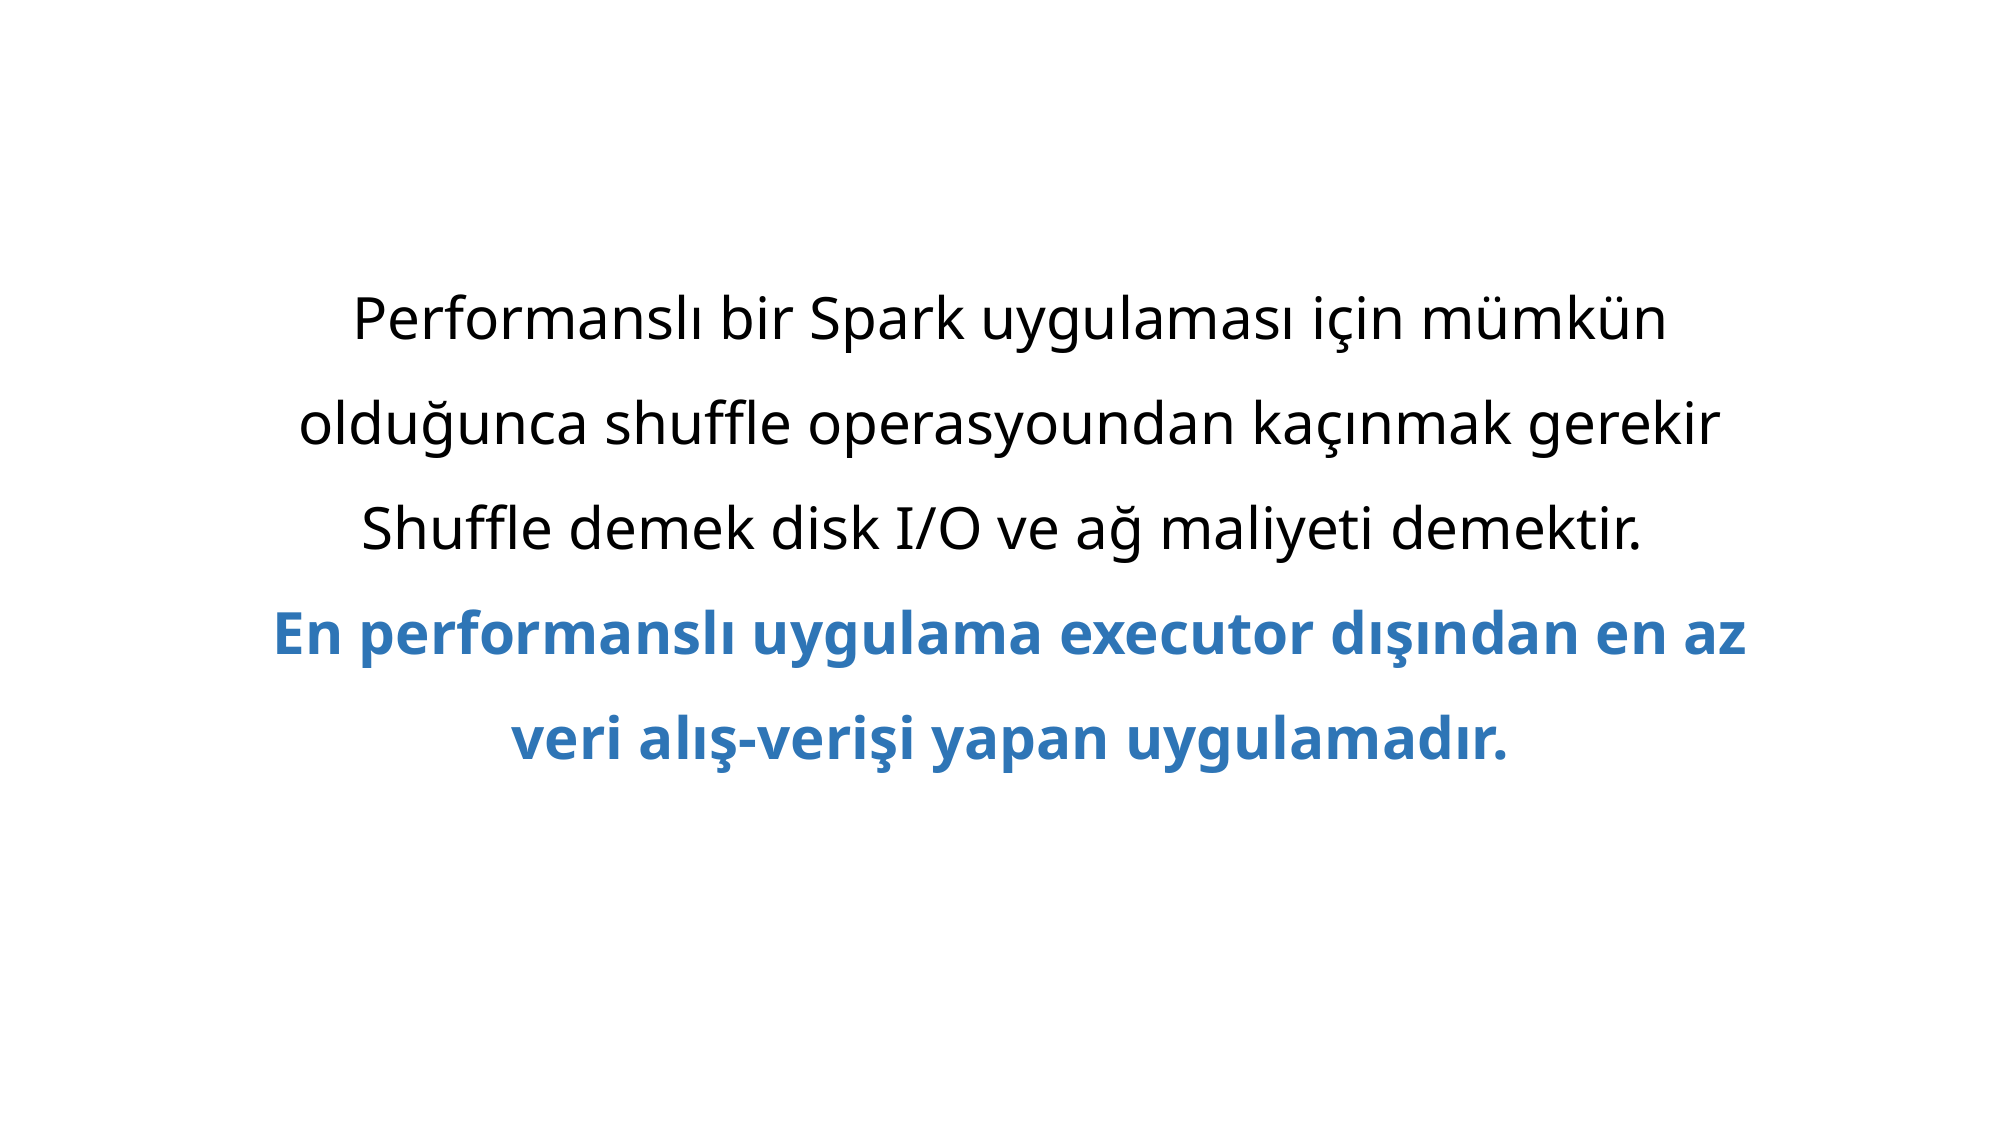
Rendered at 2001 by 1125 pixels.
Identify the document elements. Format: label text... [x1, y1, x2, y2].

text_box Performanslı bir Spark uygulaması için mümkün olduğunca shuffle operasyoundan kaçınmak gerekir Shuffle demek disk I/O ve ağ maliyeti demektir. En performanslı uygulama executor dışından en az veri alış-verişi yapan uygulamadır. [226, 238, 1795, 779]
